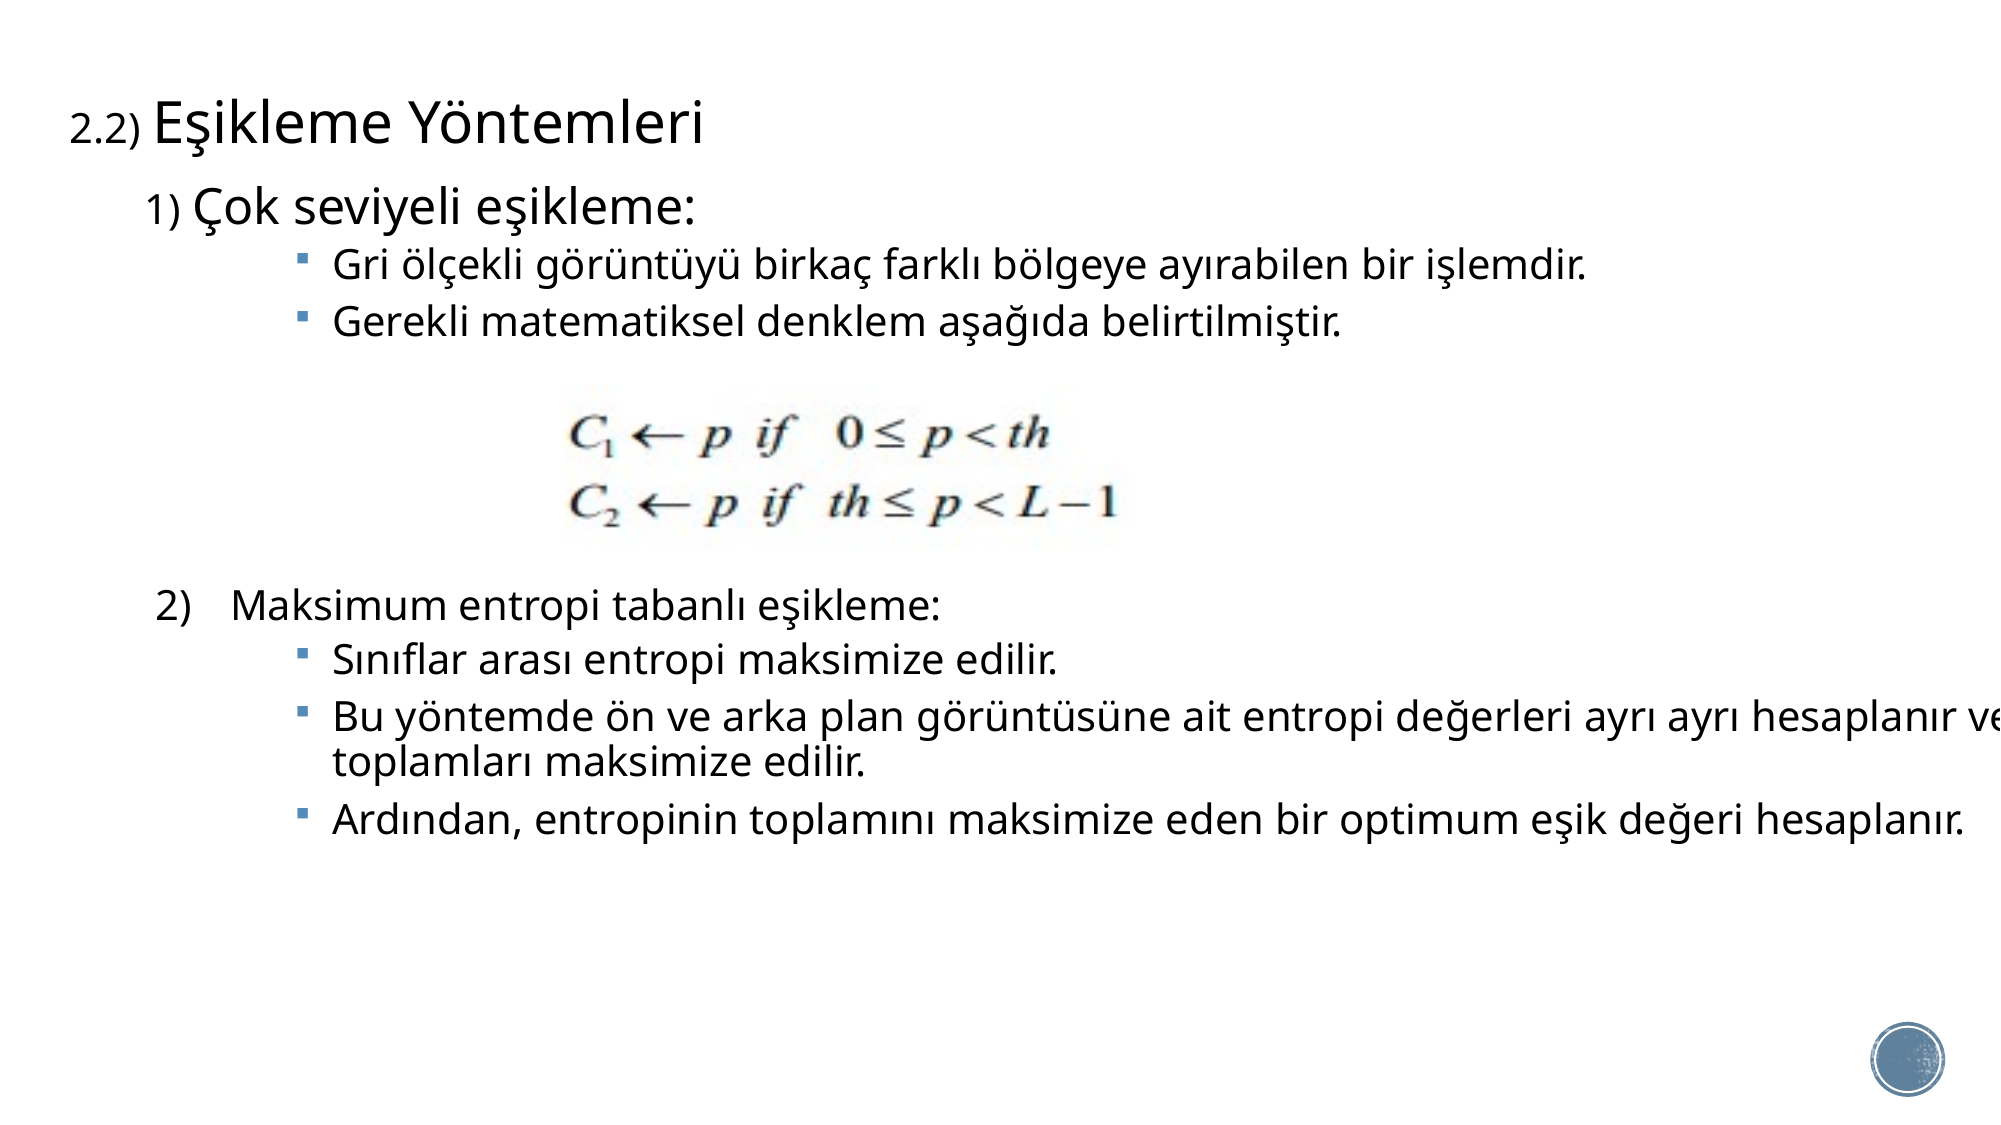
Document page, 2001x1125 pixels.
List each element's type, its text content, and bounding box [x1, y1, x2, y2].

picture [515, 384, 1219, 584]
list 2.2) Eşikleme Yöntemleri 1) Çok seviyeli eşikleme: Gri ölçekli görüntüyü birkaç farklı bölgeye ayırabilen bir işlemdir. Gerekli matematiksel denklem aşağıda belirtilmiştir. 2) Maksimum entropi tabanlı eşikleme: Sınıflar arası entropi maksimize edilir. Bu yöntemde ön ve arka plan görüntüsüne ait entropi değerleri ayrı ayrı hesaplanır ve toplamları maksimize edilir. Ardından, entropinin toplamını maksimize eden bir optimum eşik değeri hesaplanır. [54, 85, 2000, 1038]
